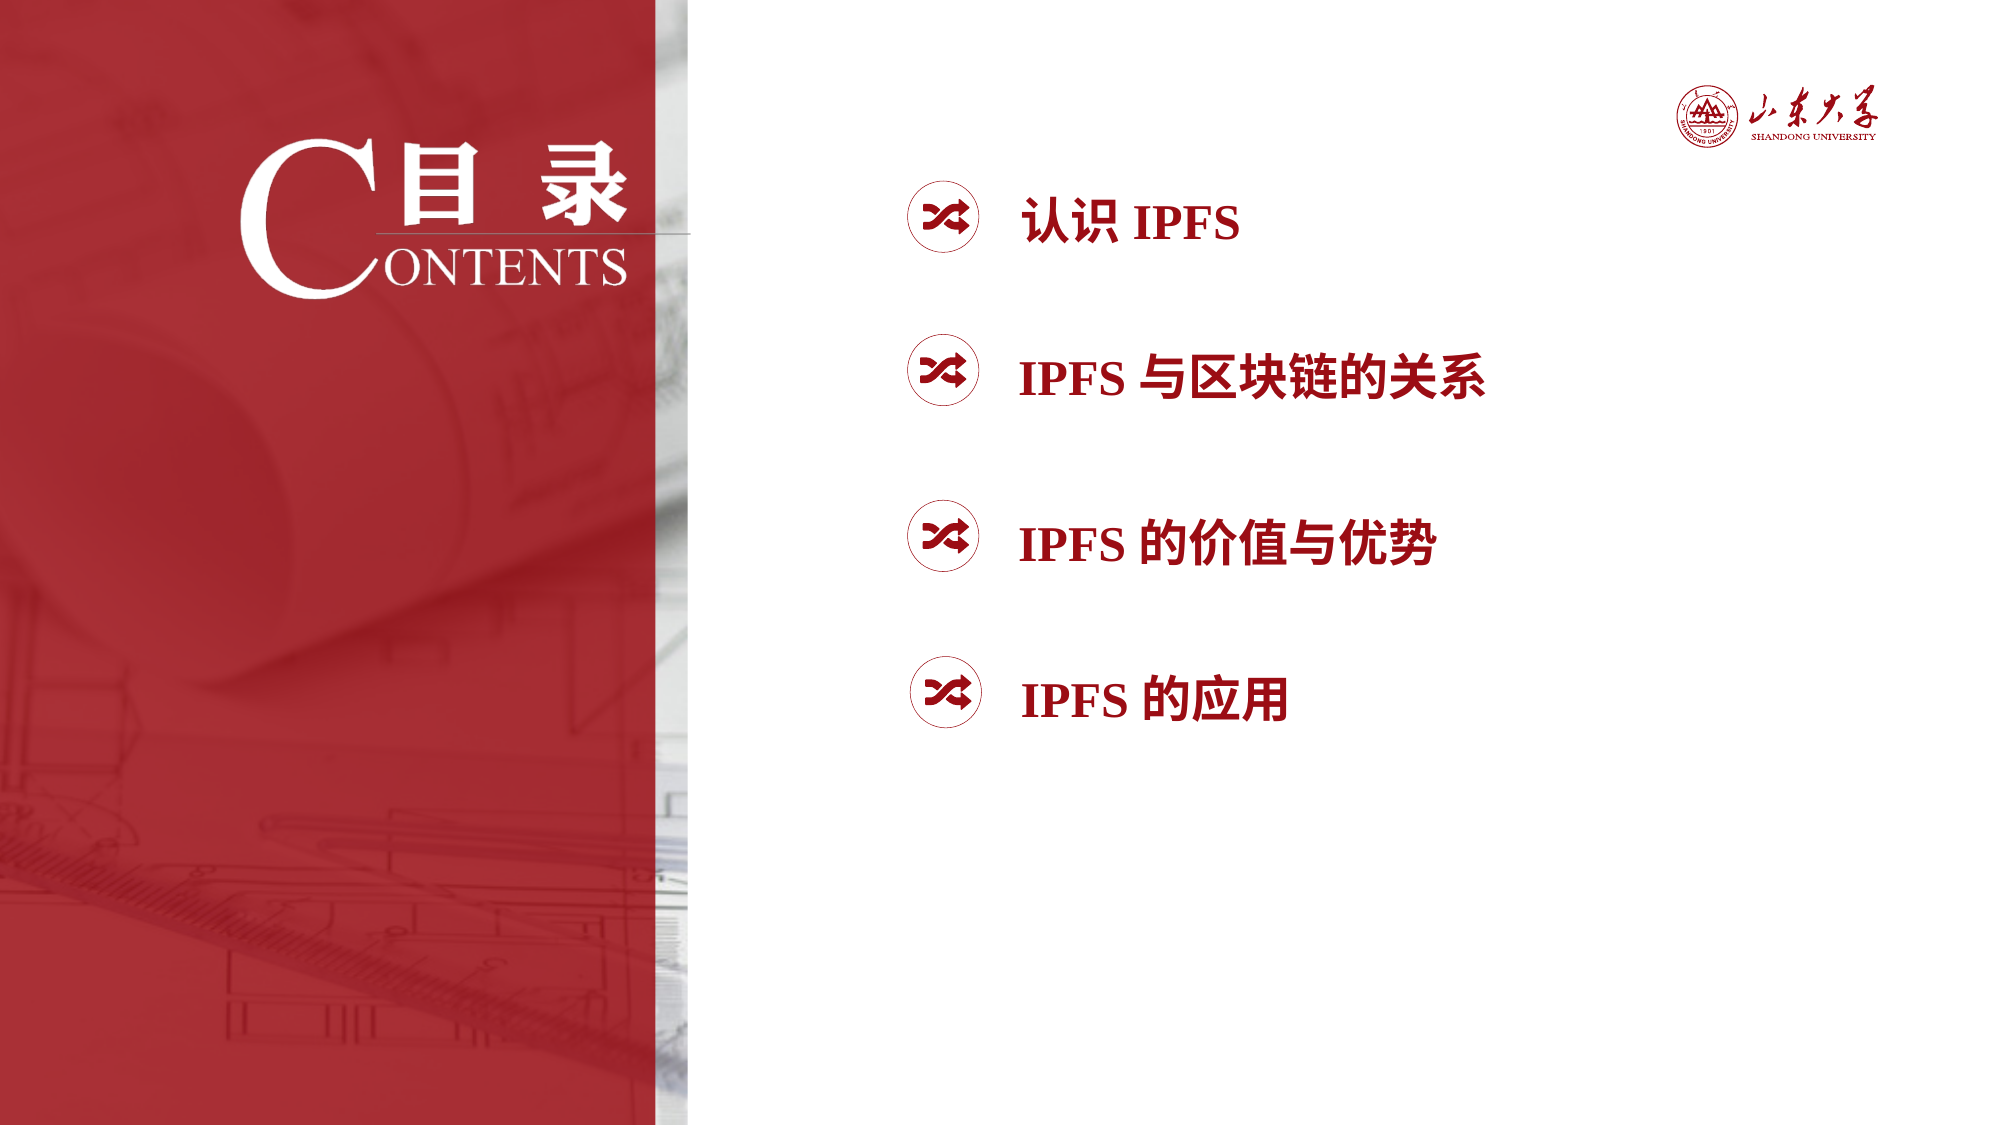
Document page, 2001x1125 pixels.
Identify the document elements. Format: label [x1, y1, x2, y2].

text_box [910, 653, 1904, 736]
text_box [907, 497, 1902, 580]
text_box [907, 331, 1955, 414]
text_box [907, 175, 1824, 258]
picture [58, 0, 691, 1125]
